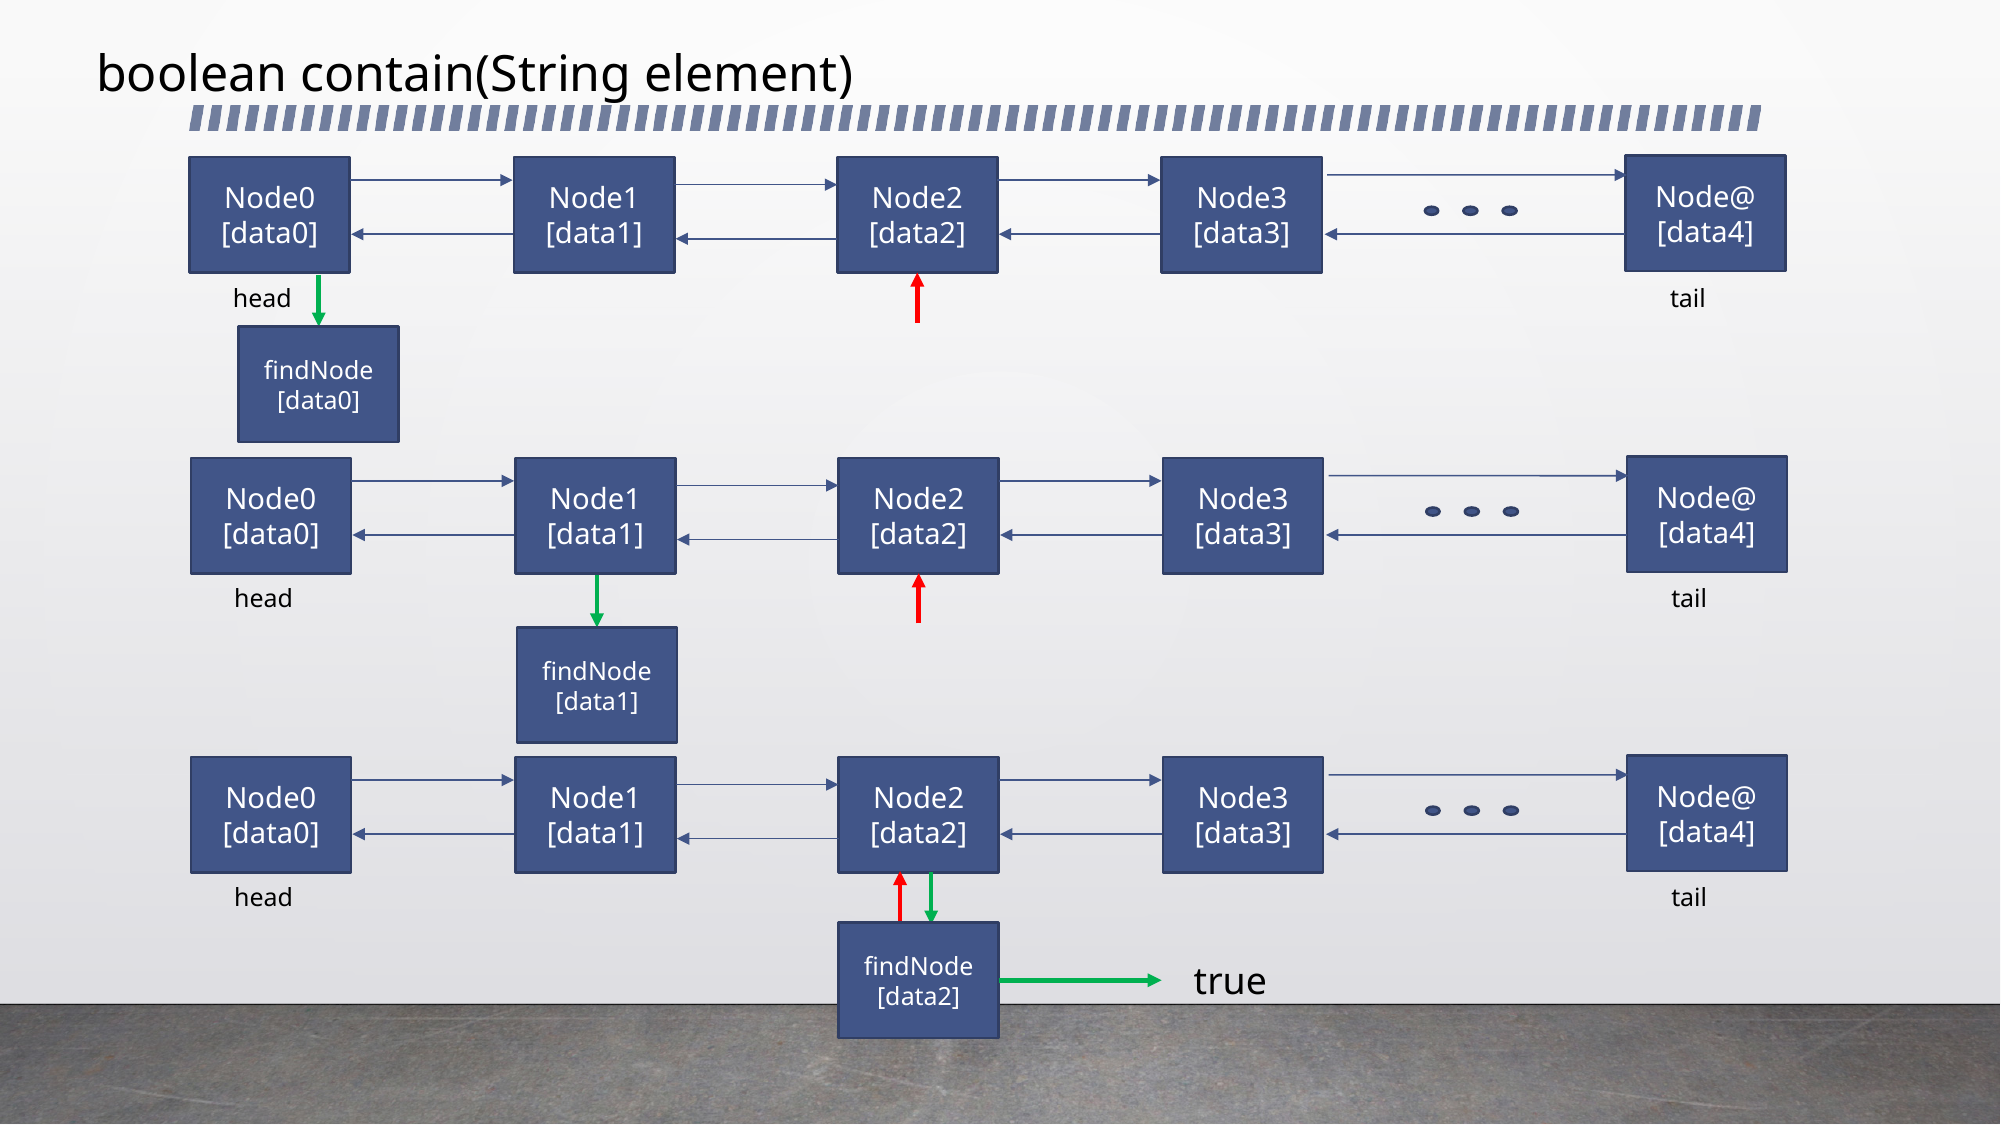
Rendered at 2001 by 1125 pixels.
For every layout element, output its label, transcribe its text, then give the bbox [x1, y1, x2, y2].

text_box tail [1655, 274, 1733, 320]
text_box Node2 [data2] [837, 457, 1000, 575]
text_box Node@ [data4] [1626, 455, 1788, 573]
text_box [1423, 205, 1440, 217]
text_box Node1 [data1] [514, 756, 677, 874]
text_box [1463, 506, 1481, 517]
text_box findNode [data2] [837, 921, 1000, 1039]
text_box Node0 [data0] [188, 156, 351, 274]
text_box Node2 [data2] [836, 156, 999, 274]
text_box boolean contain(String element) [81, 34, 984, 109]
text_box Node3 [data3] [1162, 457, 1324, 575]
text_box findNode [data0] [237, 325, 400, 443]
text_box Node0 [data0] [190, 457, 352, 575]
text_box Node1 [data1] [513, 156, 676, 274]
text_box Node@ [data4] [1624, 154, 1787, 272]
text_box Node1 [data1] [514, 457, 677, 575]
text_box [1502, 805, 1520, 816]
text_box head [219, 874, 321, 920]
text_box [1425, 506, 1441, 517]
text_box [1425, 805, 1441, 816]
text_box true [1178, 949, 1365, 1010]
text_box [1502, 506, 1520, 517]
text_box findNode [data1] [516, 626, 678, 744]
text_box head [219, 575, 321, 621]
text_box [1462, 205, 1479, 217]
text_box tail [1656, 575, 1734, 621]
text_box Node2 [data2] [837, 756, 1000, 874]
text_box Node0 [data0] [190, 756, 352, 874]
text_box head [218, 274, 318, 320]
text_box [1501, 205, 1518, 217]
text_box Node3 [data3] [1160, 156, 1323, 274]
picture [0, 1004, 2000, 1124]
text_box [1463, 805, 1481, 816]
text_box tail [1656, 874, 1734, 920]
text_box Node@ [data4] [1626, 754, 1788, 872]
text_box Node3 [data3] [1162, 756, 1324, 874]
